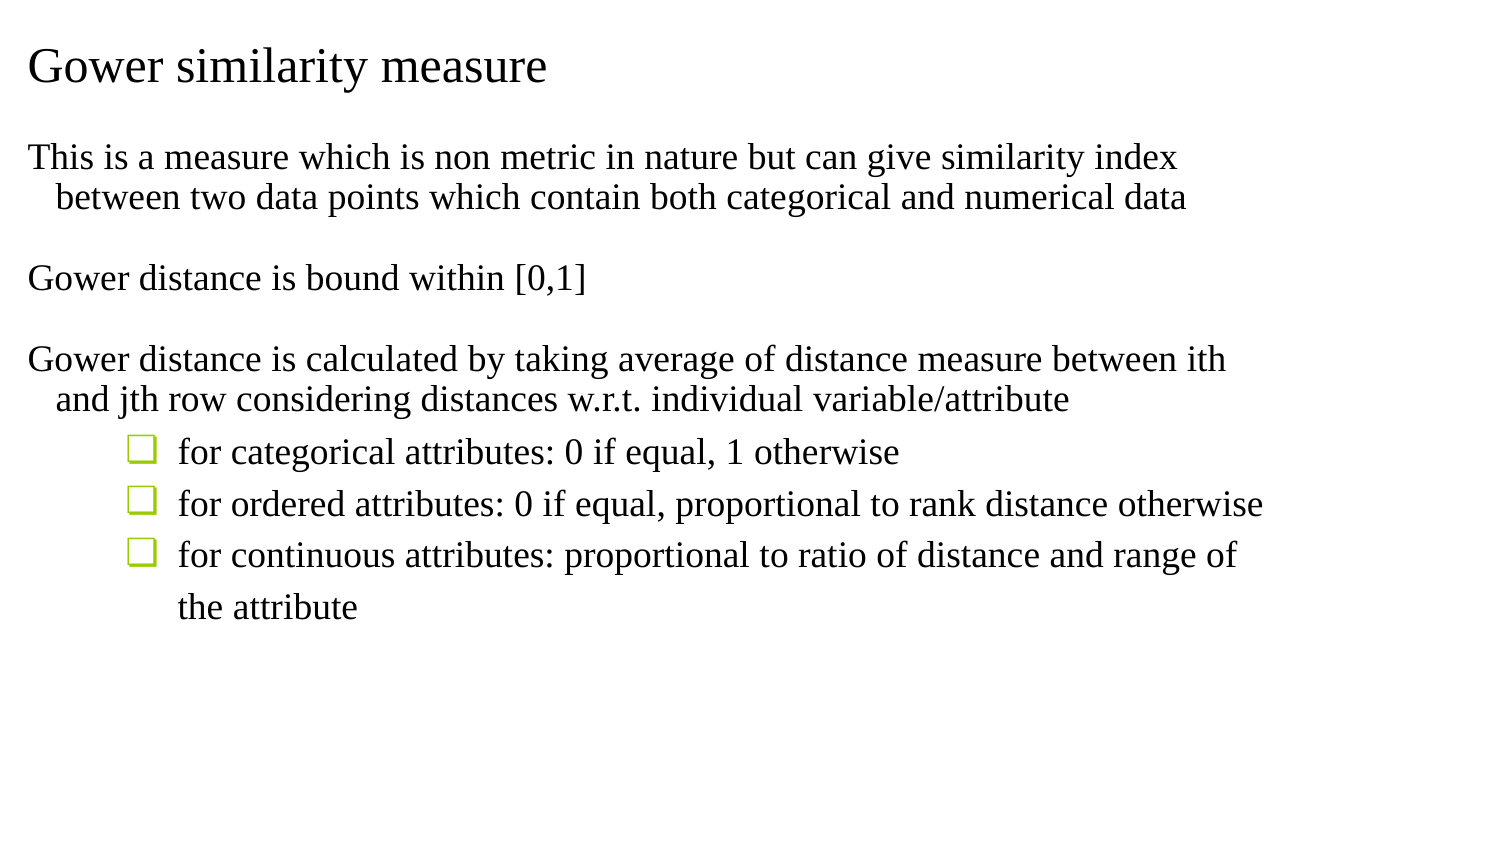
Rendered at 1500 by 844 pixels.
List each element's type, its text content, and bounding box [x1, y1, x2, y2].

title Gower similarity measure [12, 24, 1307, 99]
list This is a measure which is non metric in nature but can give similarity index between two data points which contain both categorical and numerical data Gower distance is bound within [0,1] Gower distance is calculated by taking average of distance measure between ith and jth row considering distances w.r.t. individual variable/attribute for categorical attributes: 0 if equal, 1 otherwise for ordered attributes: 0 if equal, proportional to rank distance otherwise for continuous attributes: proportional to ratio of distance and range of the attribute [12, 121, 1307, 658]
